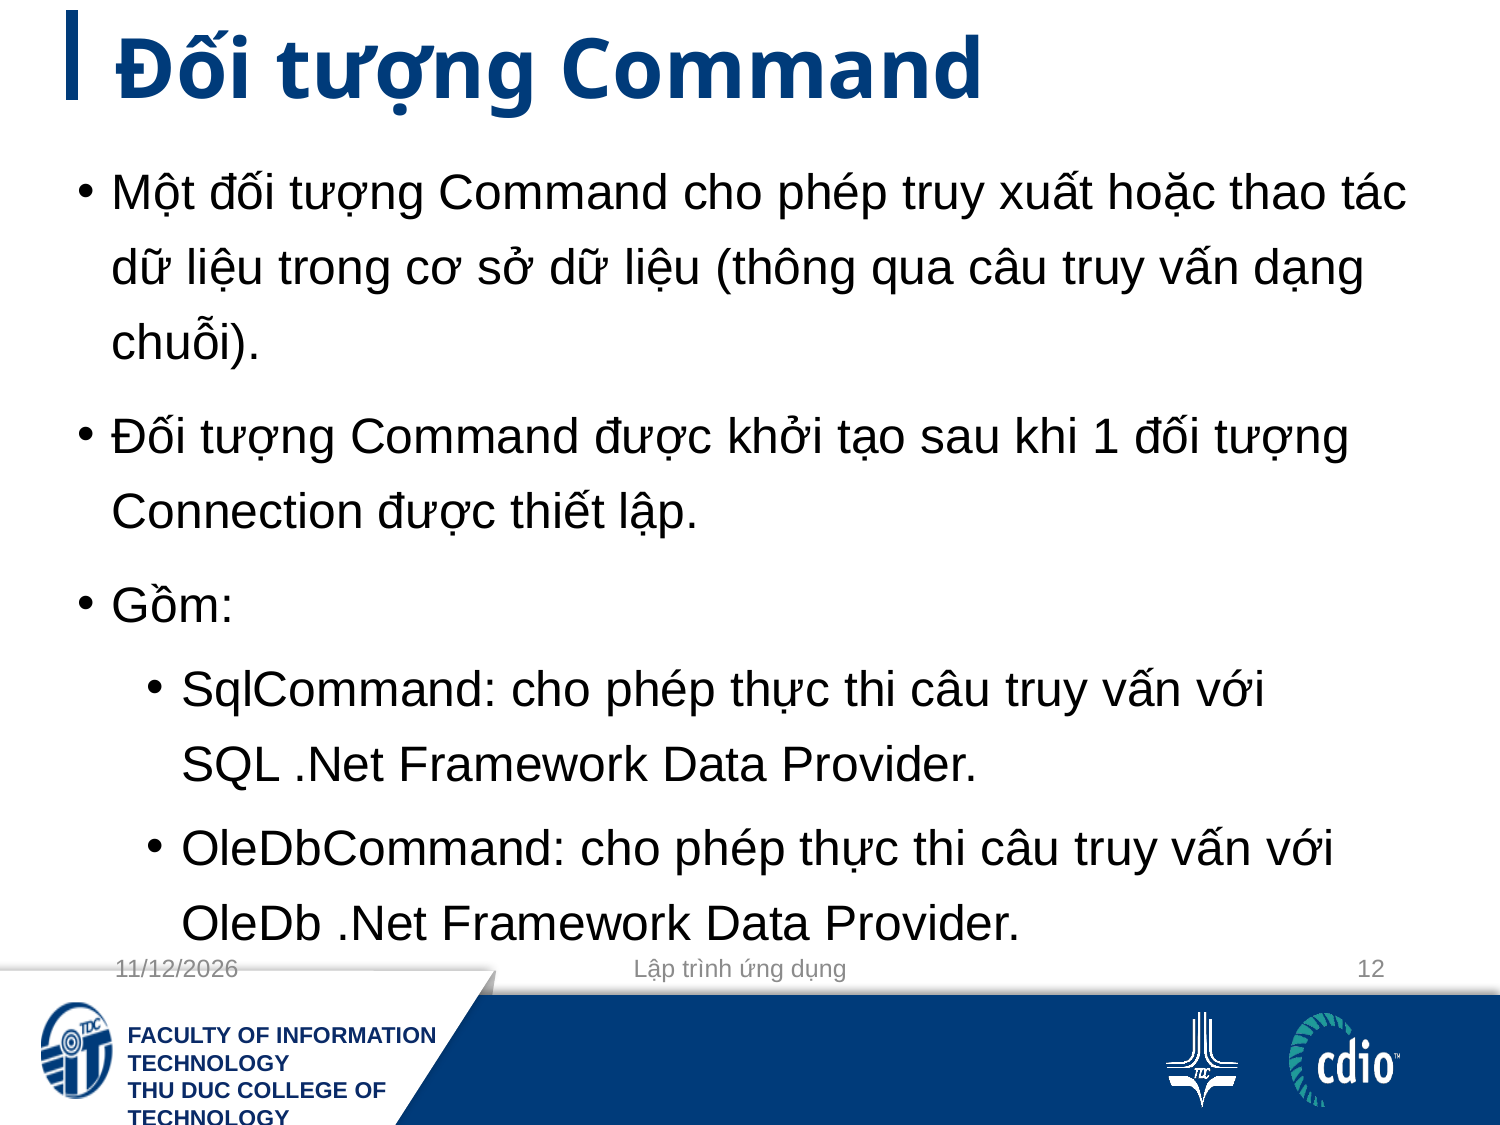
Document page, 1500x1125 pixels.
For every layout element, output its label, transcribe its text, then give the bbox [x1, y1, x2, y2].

picture [163, 1090, 170, 1096]
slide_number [99, 963, 438, 998]
picture [41, 1001, 340, 1099]
picture [1289, 1013, 1400, 1107]
picture [202, 1090, 209, 1096]
picture [318, 1090, 327, 1096]
picture [257, 1090, 266, 1096]
list Một đối tượng Command cho phép truy xuất hoặc thao tác dữ liệu trong cơ sở dữ liệu (thông qua câu truy vấn dạng chuỗi). Đối tượng Command được khởi tạo sau khi 1 đối tượng Connection được thiết lập. Gồm: SqlCommand: cho phép thực thi câu truy vấn với SQL .Net Framework Data Provider. OleDbCommand: cho phép thực thi câu truy vấn với OleDb .Net Framework Data Provider. [62, 137, 1425, 963]
picture [1166, 1012, 1238, 1109]
title Đối tượng Command [99, 5, 1394, 137]
slide_number 12 [1062, 963, 1400, 998]
footer Lập trình ứng dụng [487, 963, 994, 998]
